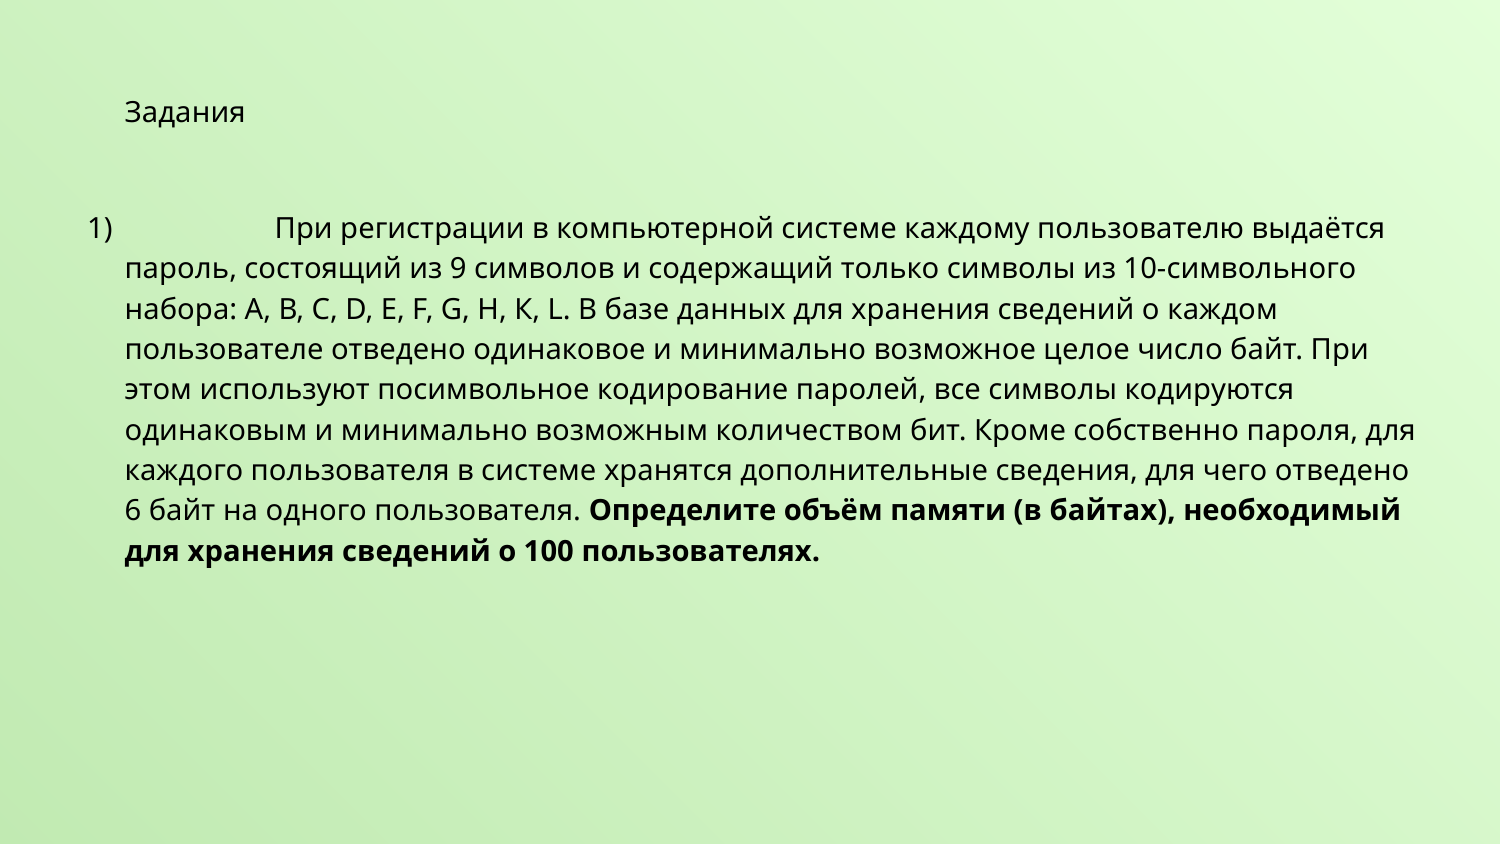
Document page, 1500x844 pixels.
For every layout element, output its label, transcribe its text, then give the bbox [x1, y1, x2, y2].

list 1) При регистрации в компьютерной системе каждому пользователю выдаётся пароль, состоящий из 9 символов и содержащий только символы из 10-символьного набора: А, В, C, D, Е, F, G, H, К, L. В базе данных для хранения сведений о каждом пользователе отведено одинаковое и минимально возможное целое число байт. При этом используют посимвольное кодирование паролей, все символы кодируются одинаковым и минимально возможным количеством бит. Кроме собственно пароля, для каждого пользователя в системе хранятся дополнительные сведения, для чего отведено 6 байт на одного пользователя. Определите объём памяти (в байтах), необходимый для хранения сведений о 100 пользователях. [51, 189, 1449, 750]
title Задания [51, 72, 1449, 167]
